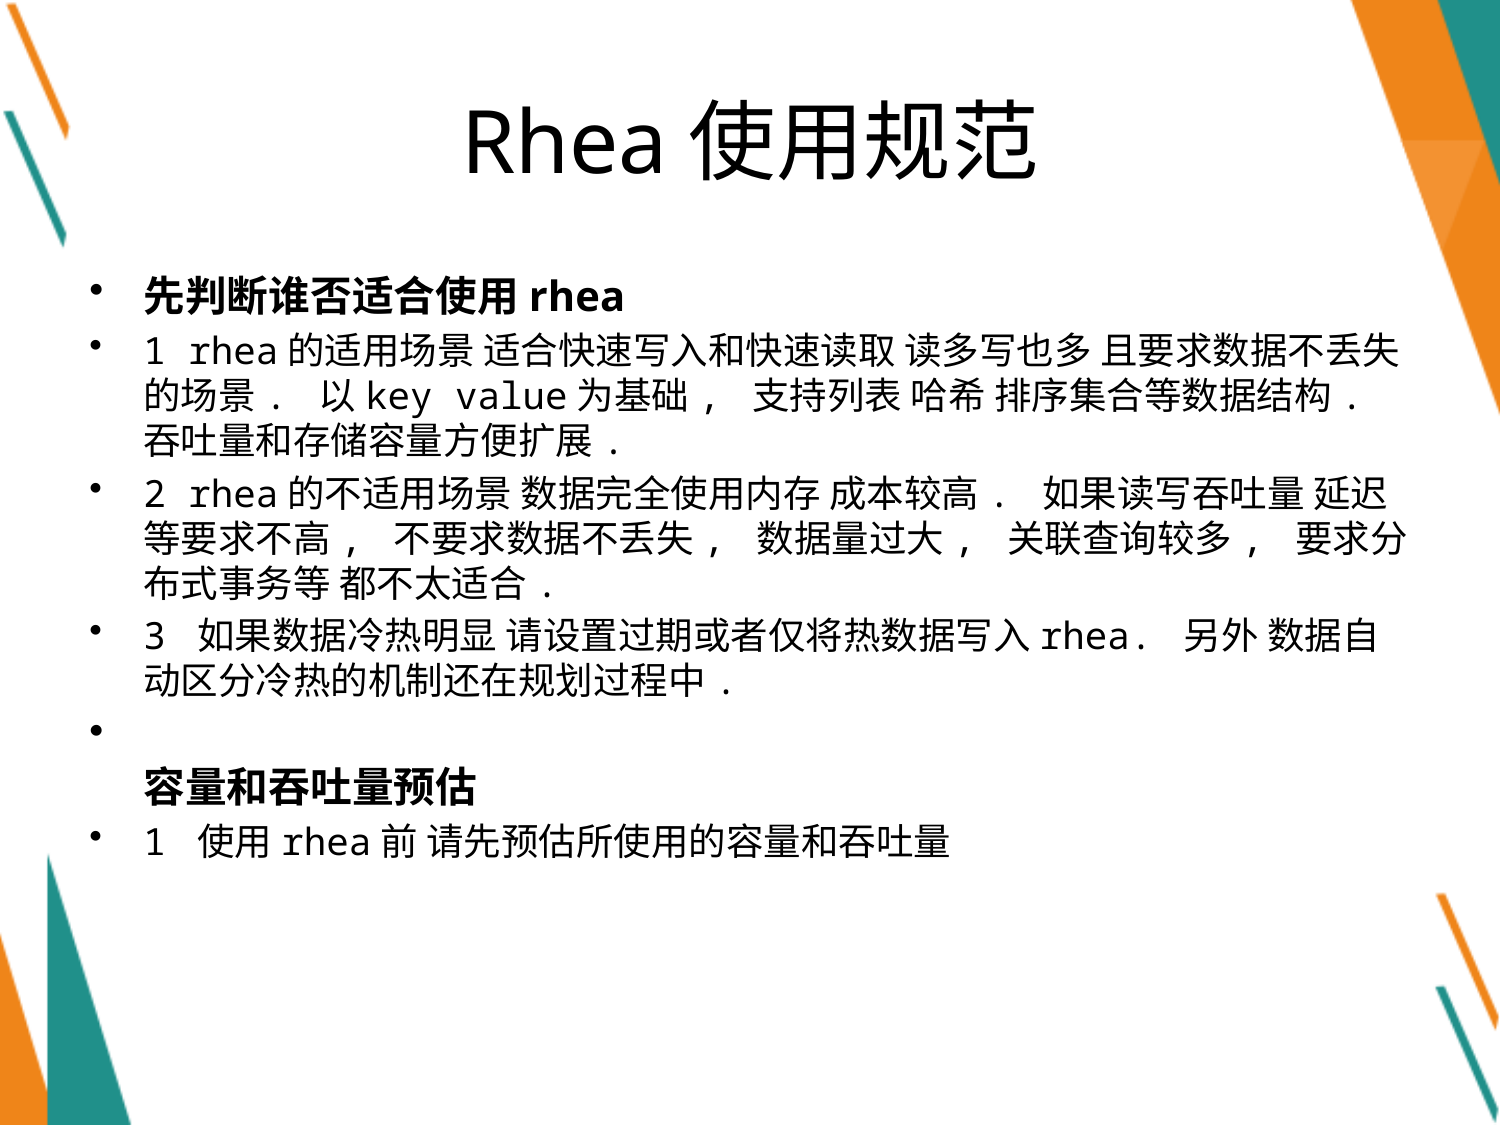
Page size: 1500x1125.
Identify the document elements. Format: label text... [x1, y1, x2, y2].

title Rhea使用规范 [75, 45, 1425, 233]
picture [0, 0, 1500, 1125]
list 先判断谁否适合使用rhea 1 rhea的适用场景 适合快速写入和快速读取 读多写也多 且要求数据不丢失的场景. 以key value为基础, 支持列表 哈希 排序集合等数据结构. 吞吐量和存储容量方便扩展. 2 rhea的不适用场景 数据完全使用内存 成本较高. 如果读写吞吐量 延迟等要求不高, 不要求数据不丢失, 数据量过大, 关联查询较多, 要求分布式事务等 都不太适合. 3 如果数据冷热明显 请设置过期或者仅将热数据写入rhea. 另外 数据自动区分冷热的机制还在规划过程中. 容量和吞吐量预估 1 使用rhea前 请先预估所使用的容量和吞吐量 [75, 262, 1425, 1006]
